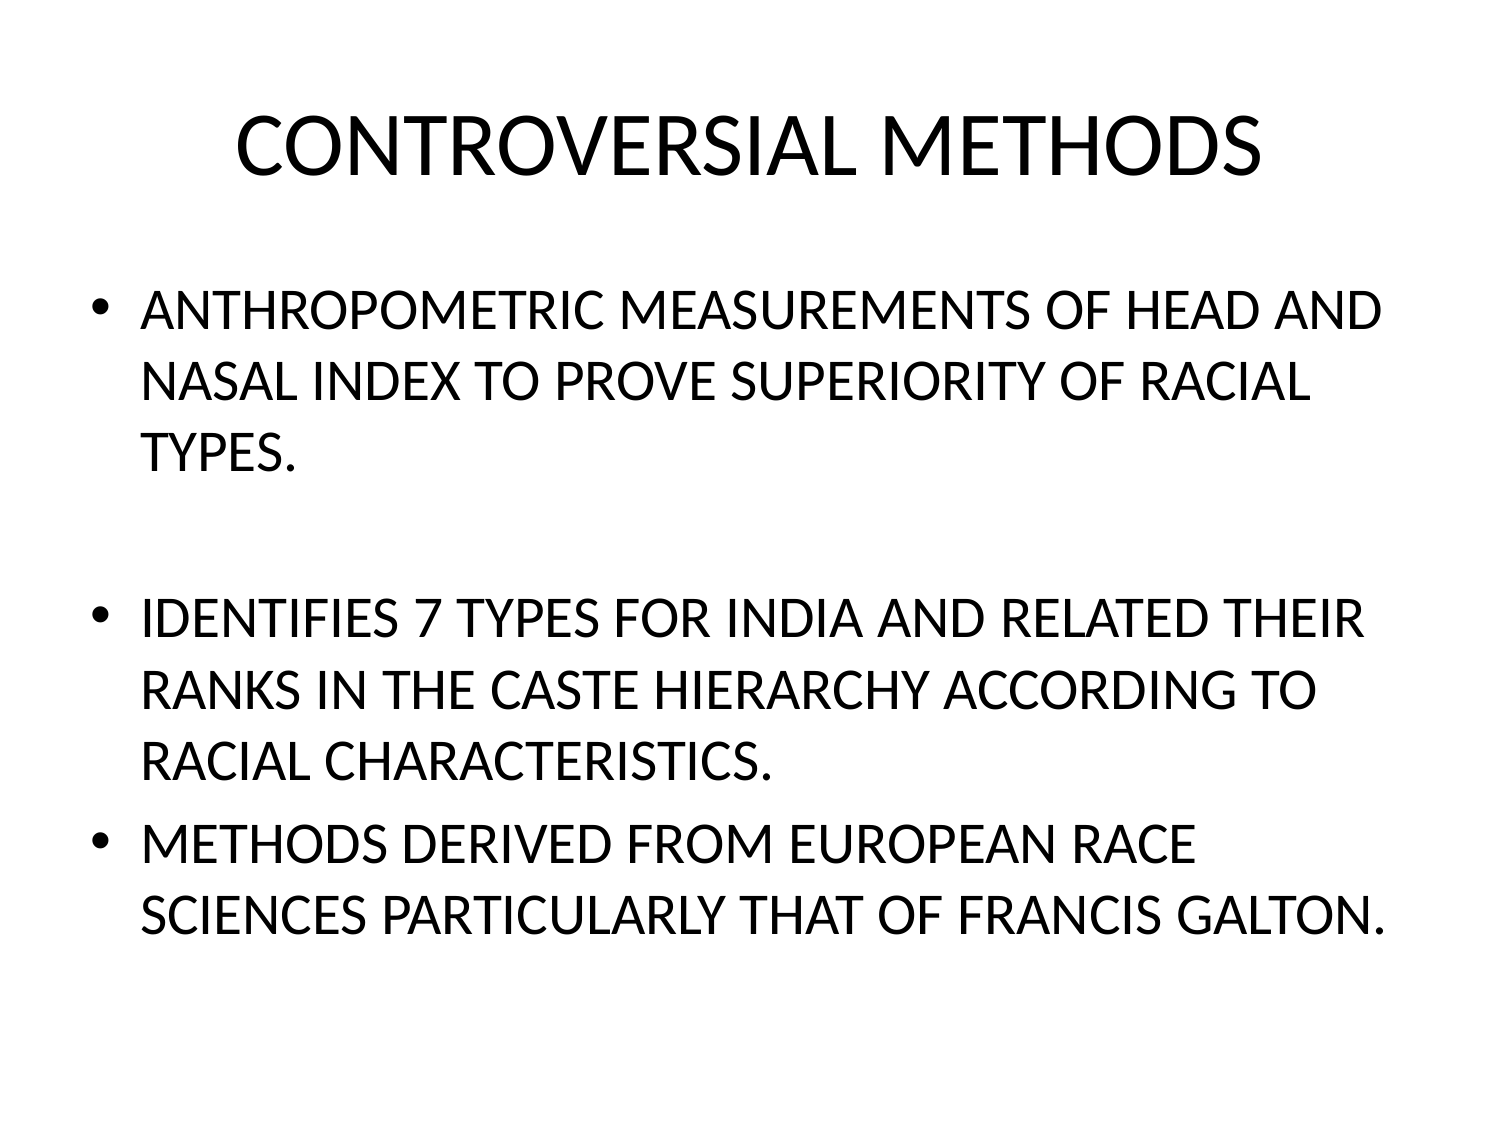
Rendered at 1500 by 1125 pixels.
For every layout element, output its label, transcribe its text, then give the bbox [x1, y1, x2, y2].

list ANTHROPOMETRIC MEASUREMENTS OF HEAD AND NASAL INDEX TO PROVE SUPERIORITY OF RACIAL TYPES. IDENTIFIES 7 TYPES FOR INDIA AND RELATED THEIR RANKS IN THE CASTE HIERARCHY ACCORDING TO RACIAL CHARACTERISTICS. METHODS DERIVED FROM EUROPEAN RACE SCIENCES PARTICULARLY THAT OF FRANCIS GALTON. [75, 262, 1425, 1005]
title CONTROVERSIAL METHODS [75, 45, 1425, 233]
